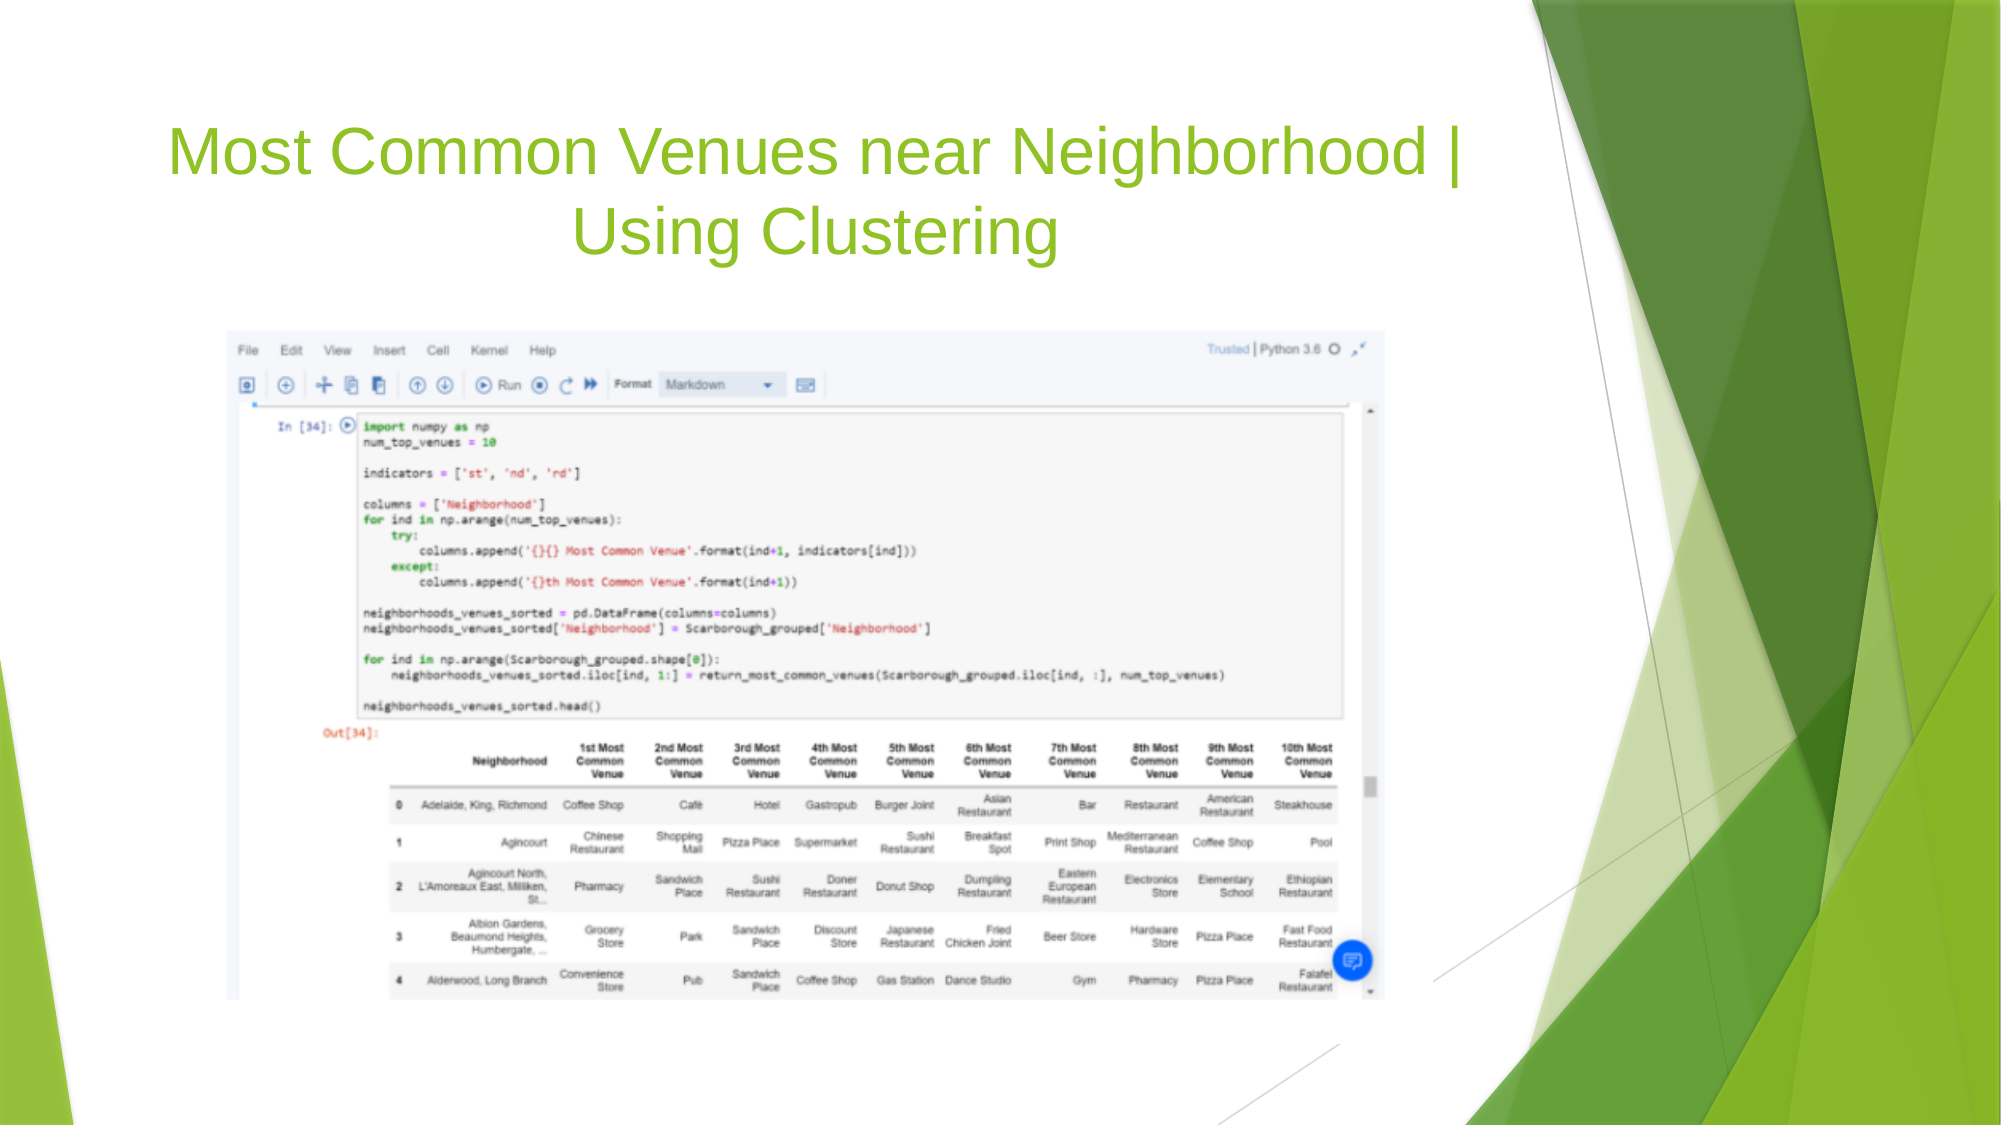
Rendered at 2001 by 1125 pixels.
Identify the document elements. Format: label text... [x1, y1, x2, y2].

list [172, 313, 1434, 1044]
title Most Common Venues near Neighborhood | Using Clustering [111, 99, 1522, 317]
